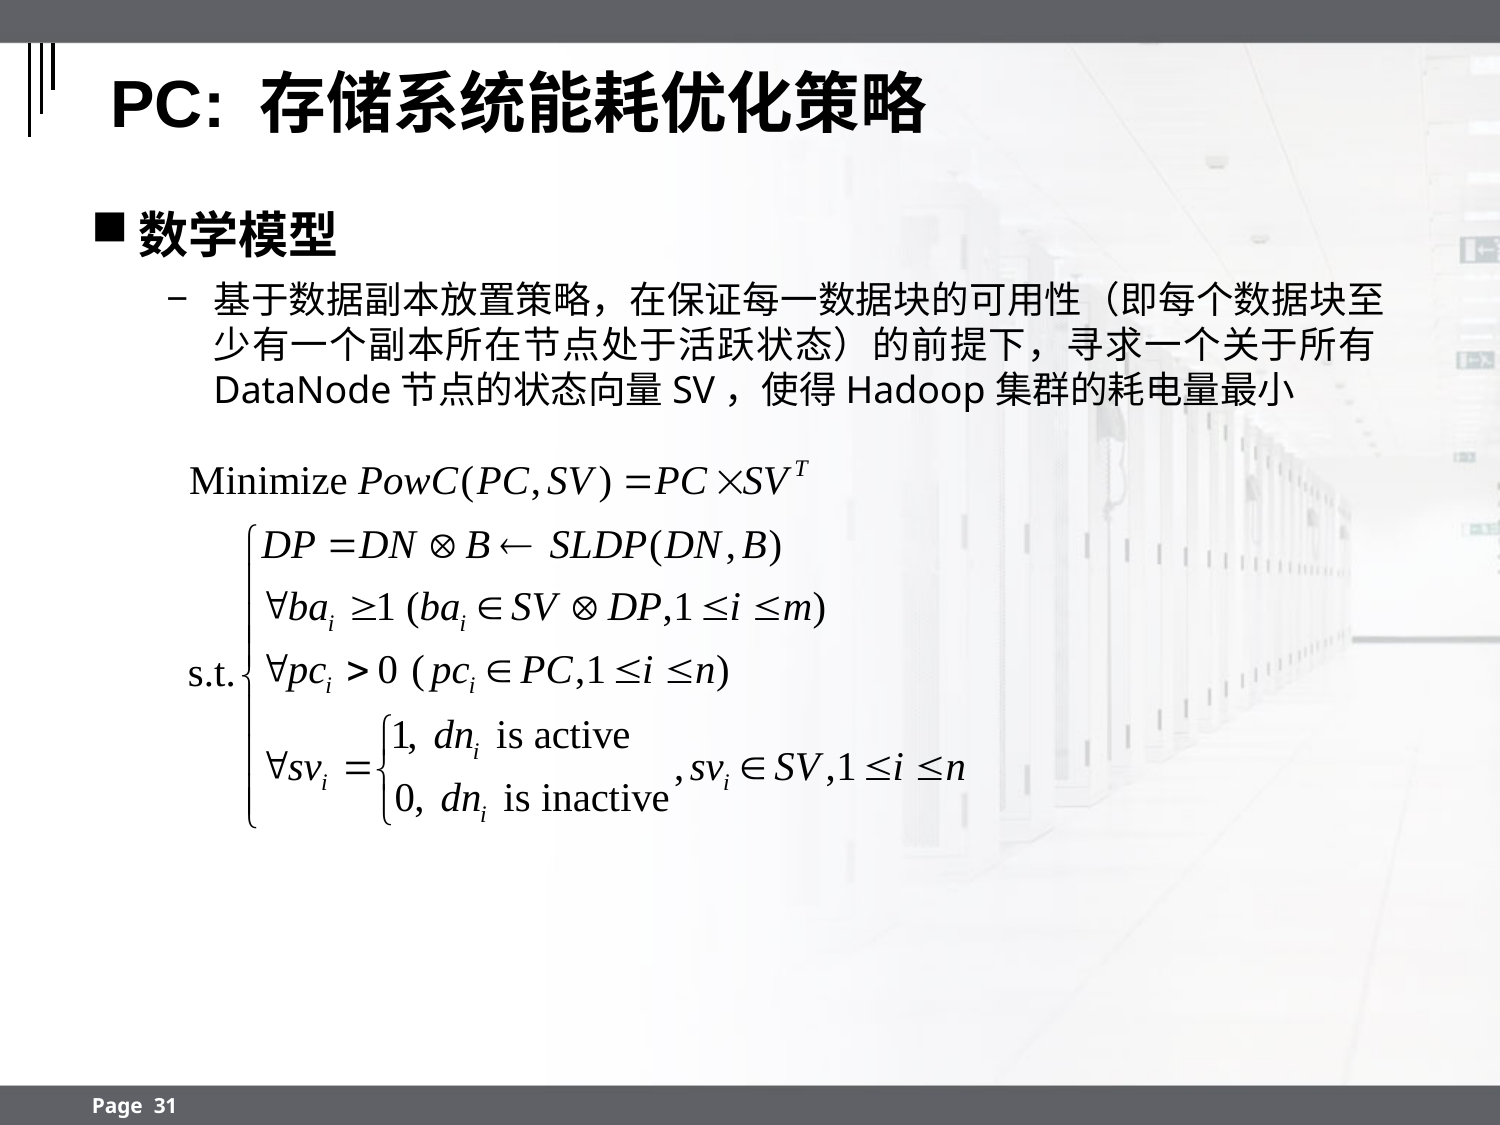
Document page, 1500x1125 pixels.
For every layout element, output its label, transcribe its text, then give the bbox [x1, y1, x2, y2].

text_box 数学模型 基于数据副本放置策略，在保证每一数据块的可用性（即每个数据块至少有一个副本所在节点处于活跃状态）的前提下，寻求一个关于所有DataNode节点的状态向量SV，使得Hadoop集群的耗电量最小 [76, 196, 1400, 419]
title PC: 存储系统能耗优化策略 [76, 51, 1034, 149]
picture [0, 0, 1500, 1125]
slide_number Page 31 [76, 1085, 313, 1118]
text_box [182, 448, 975, 839]
